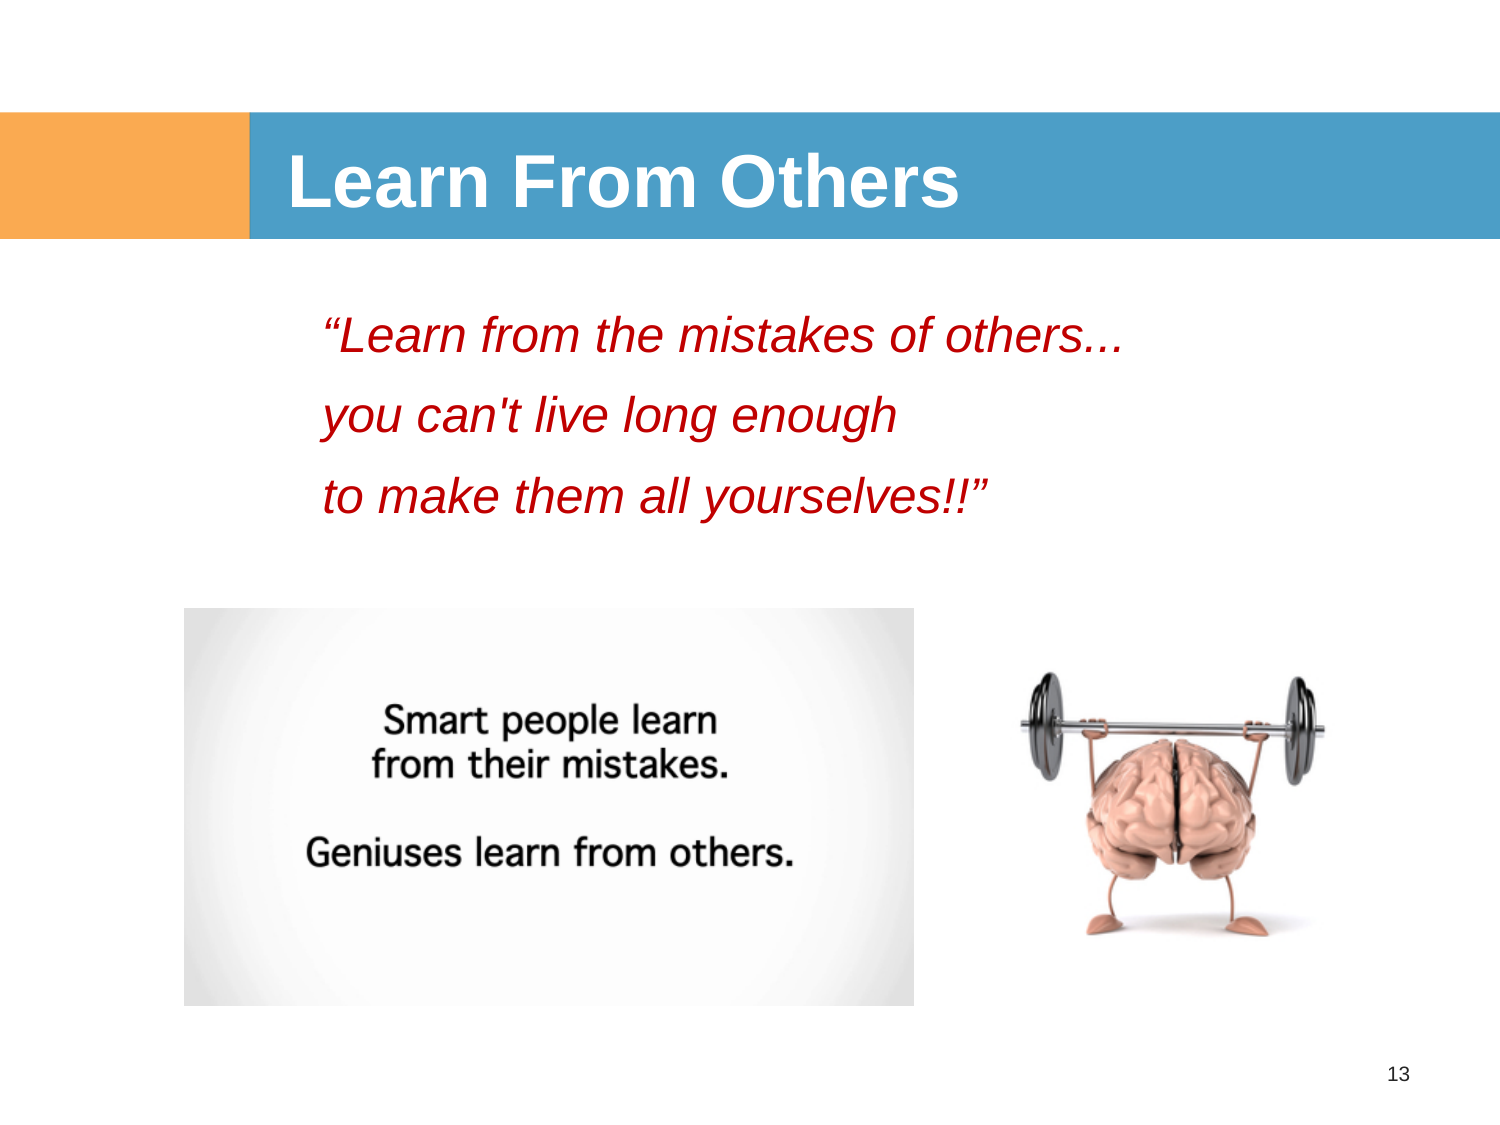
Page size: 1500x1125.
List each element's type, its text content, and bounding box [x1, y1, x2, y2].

picture [184, 608, 914, 1006]
title Learn From Others [272, 131, 1463, 225]
slide_number 13 [1074, 1042, 1425, 1103]
list “Learn from the mistakes of others... you can't live long enough to make them all yourselves!!” [223, 294, 1416, 888]
picture [1009, 666, 1342, 948]
